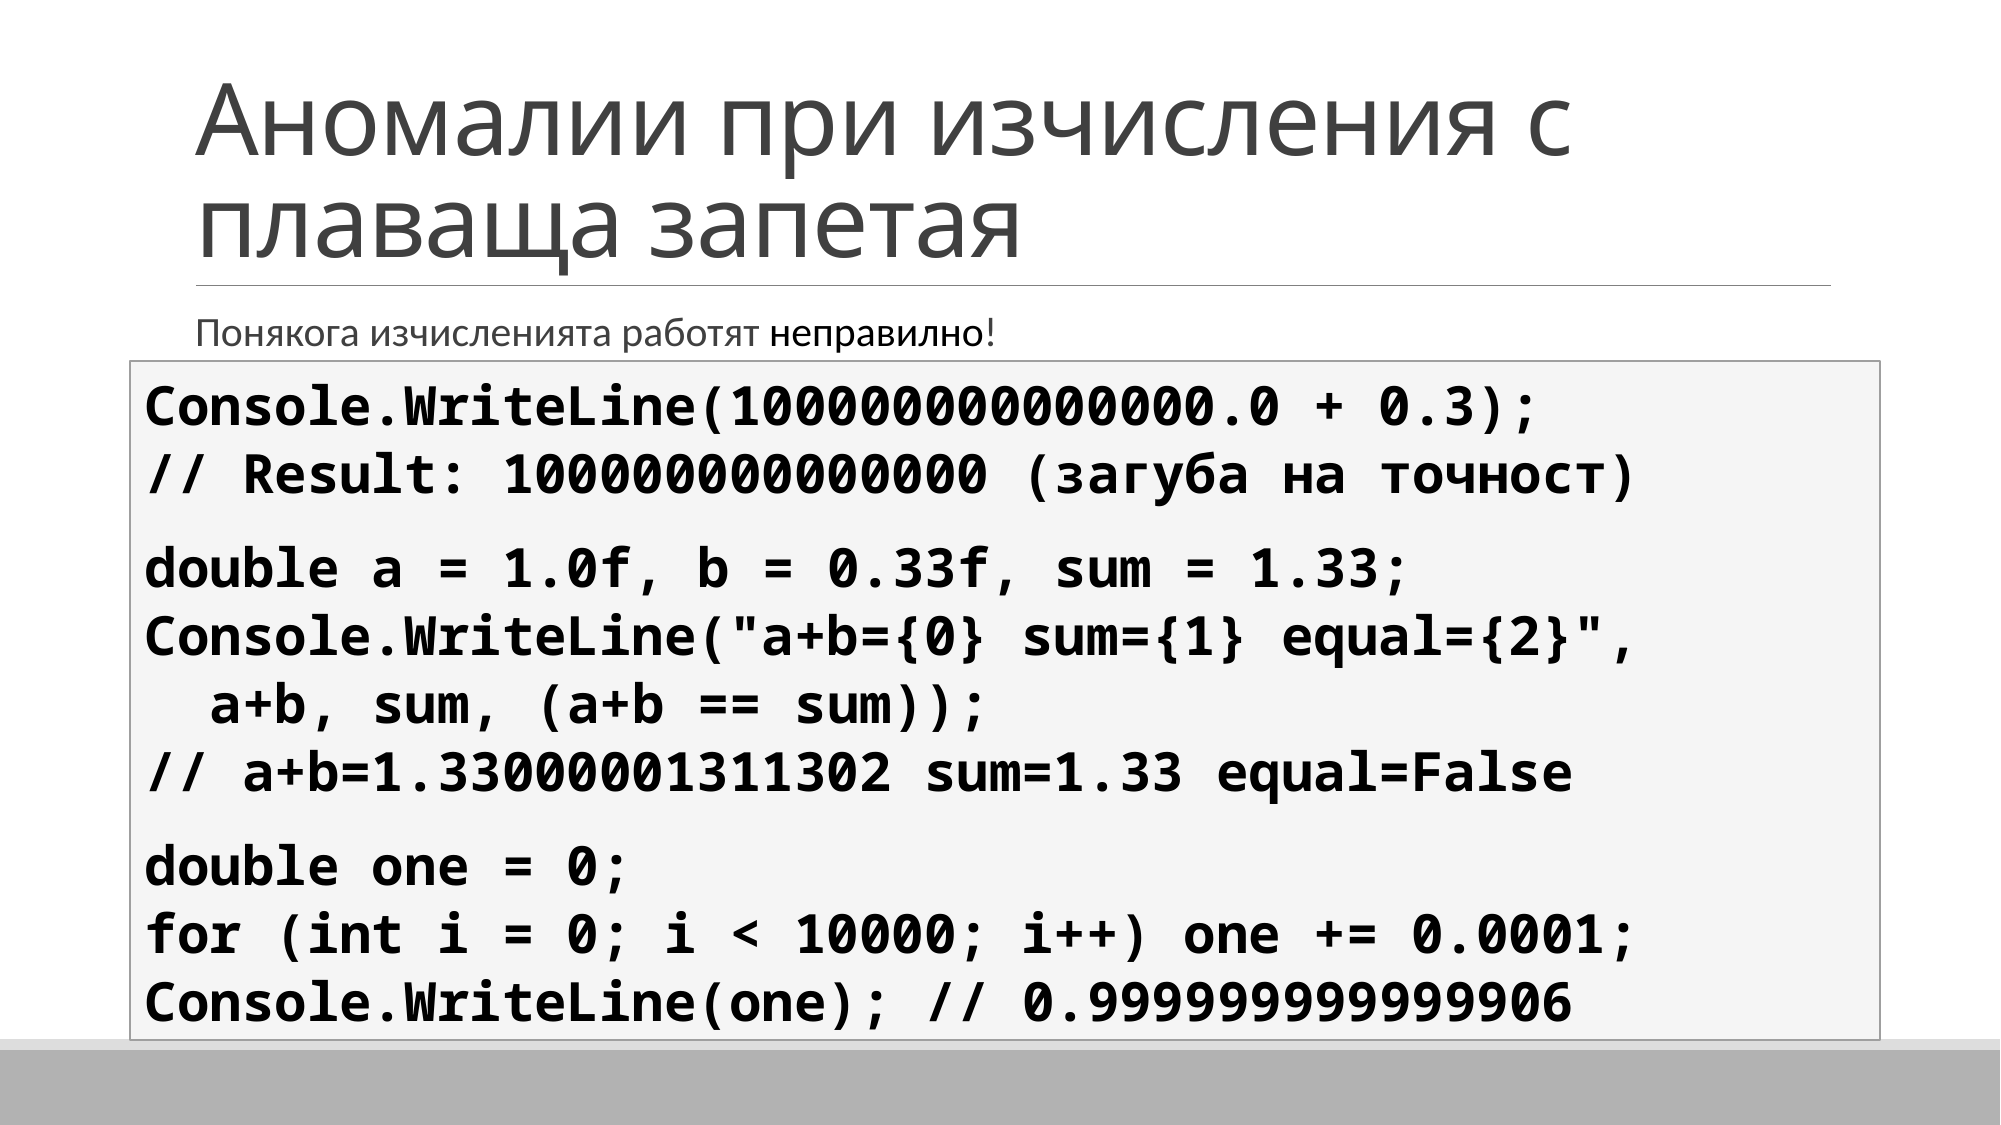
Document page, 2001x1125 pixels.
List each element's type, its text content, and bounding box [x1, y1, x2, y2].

title Аномалии при изчисления с плаваща запетая [180, 47, 1830, 285]
list Понякога изчисленията работят неправилно! [180, 302, 1830, 361]
text_box Console.WriteLine(100000000000000.0 + 0.3); // Result: 100000000000000 (загуба на точност) double a = 1.0f, b = 0.33f, sum = 1.33; Console.WriteLine("a+b={0} sum={1} equal={2}", a+b, sum, (a+b == sum)); // a+b=1.33000001311302 sum=1.33 equal=False double one = 0; for (int i = 0; i < 10000; i++) one += 0.0001; Console.WriteLine(one); // 0.999999999999906 [129, 361, 1880, 1040]
